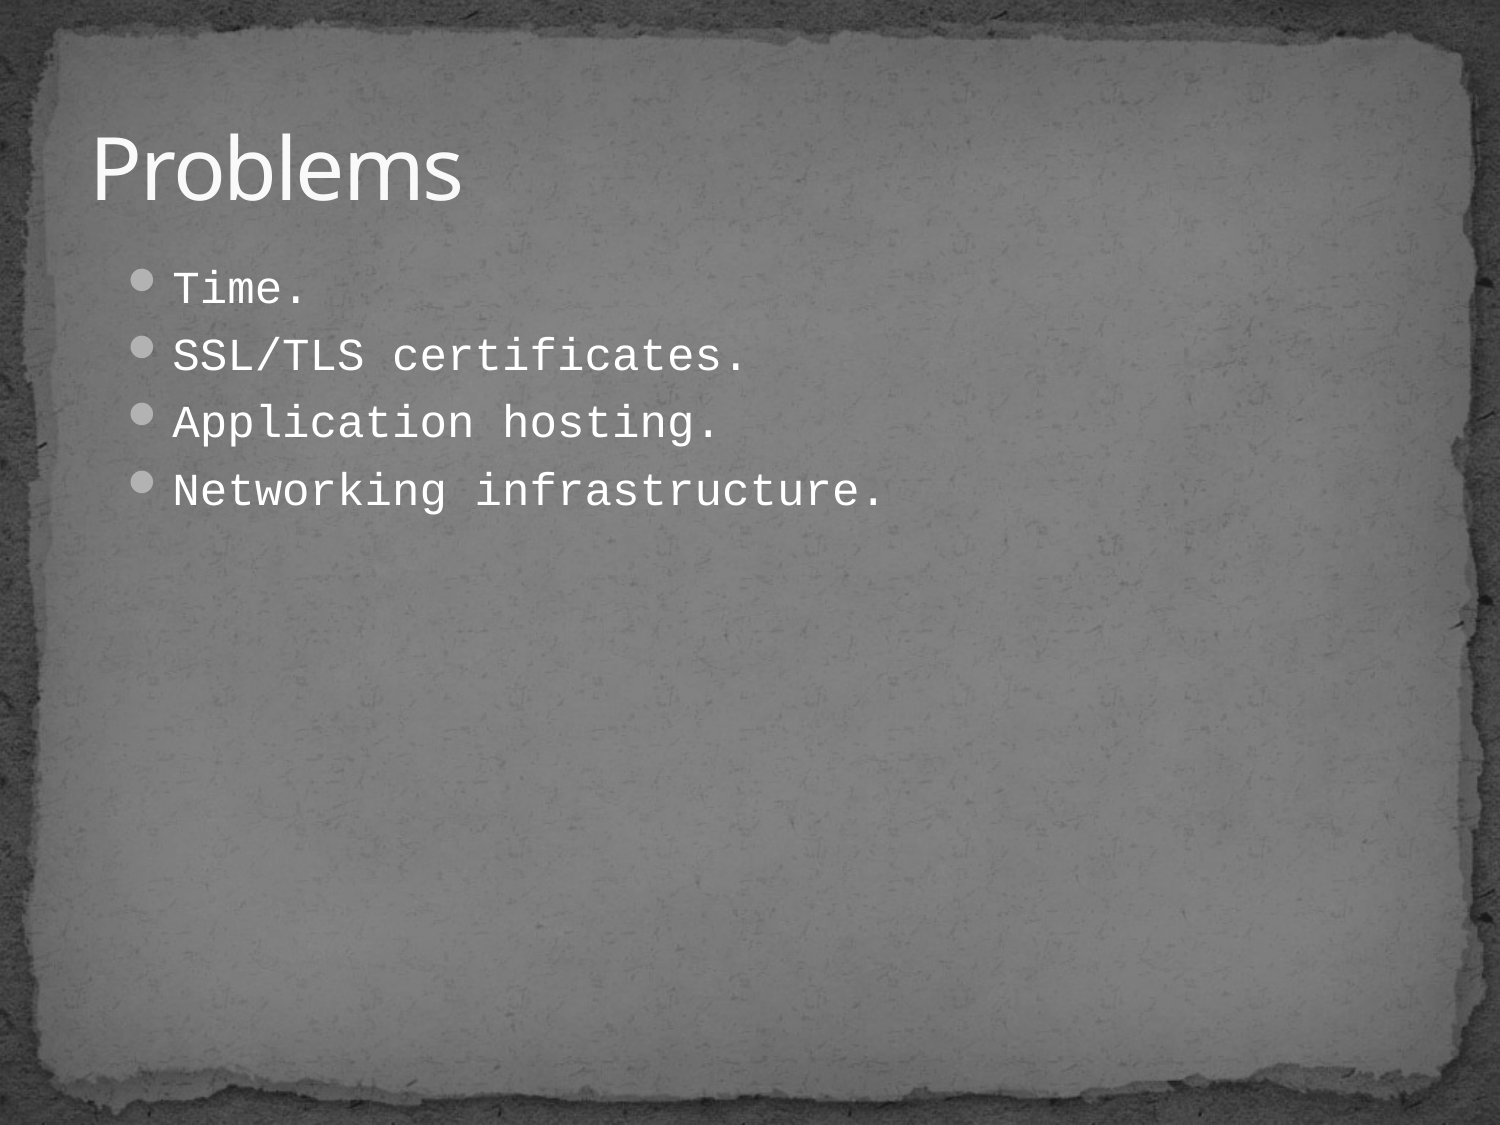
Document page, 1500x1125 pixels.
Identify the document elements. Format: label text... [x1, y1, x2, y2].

list Time. SSL/TLS certificates. Application hosting. Networking infrastructure. [112, 249, 1425, 1000]
title Problems [74, 24, 1425, 225]
